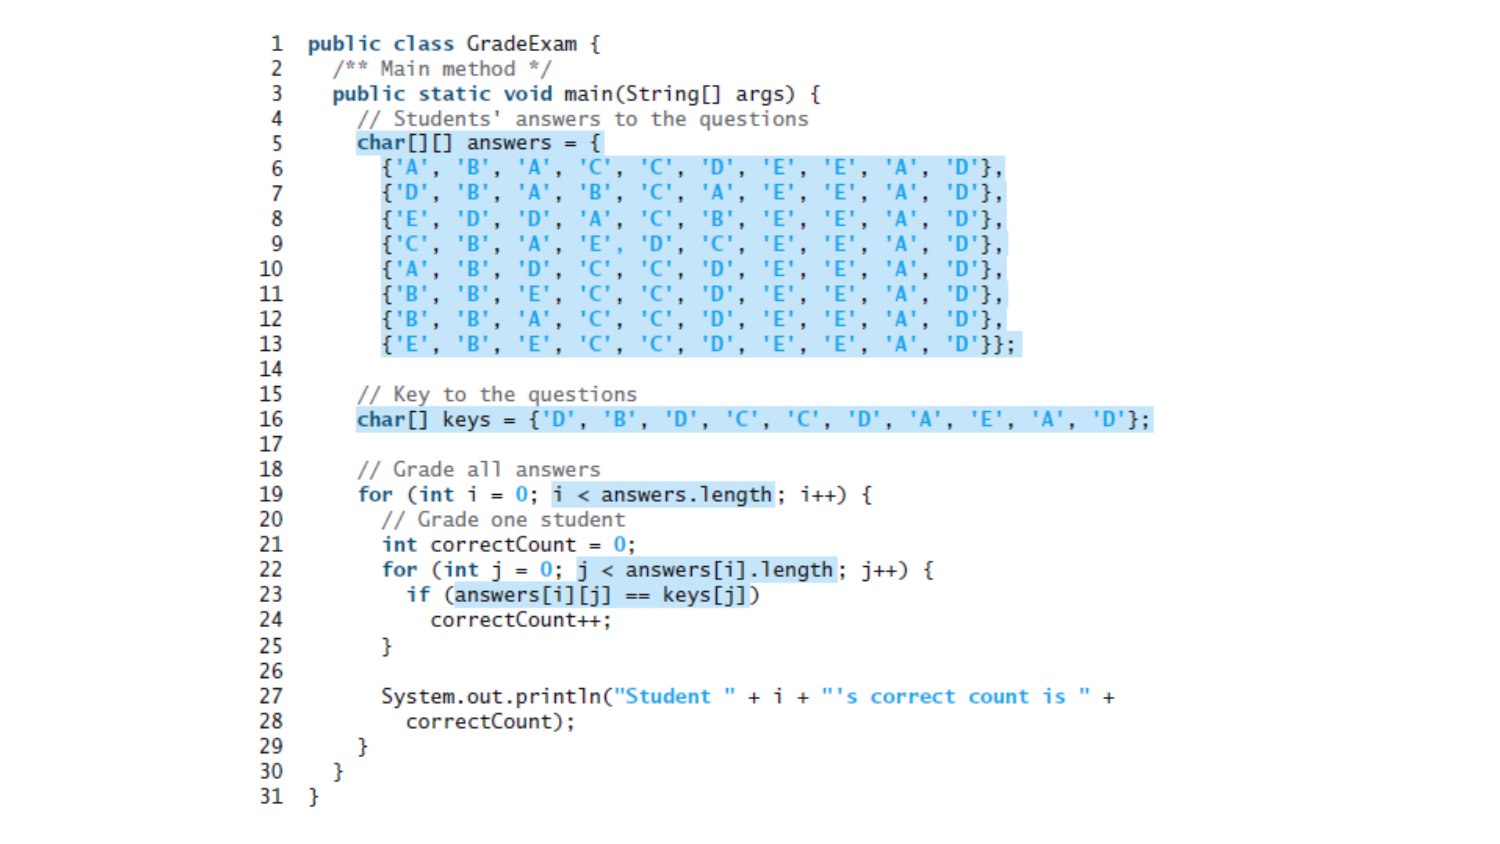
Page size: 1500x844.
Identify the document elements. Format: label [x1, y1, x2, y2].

picture [256, 26, 1162, 818]
